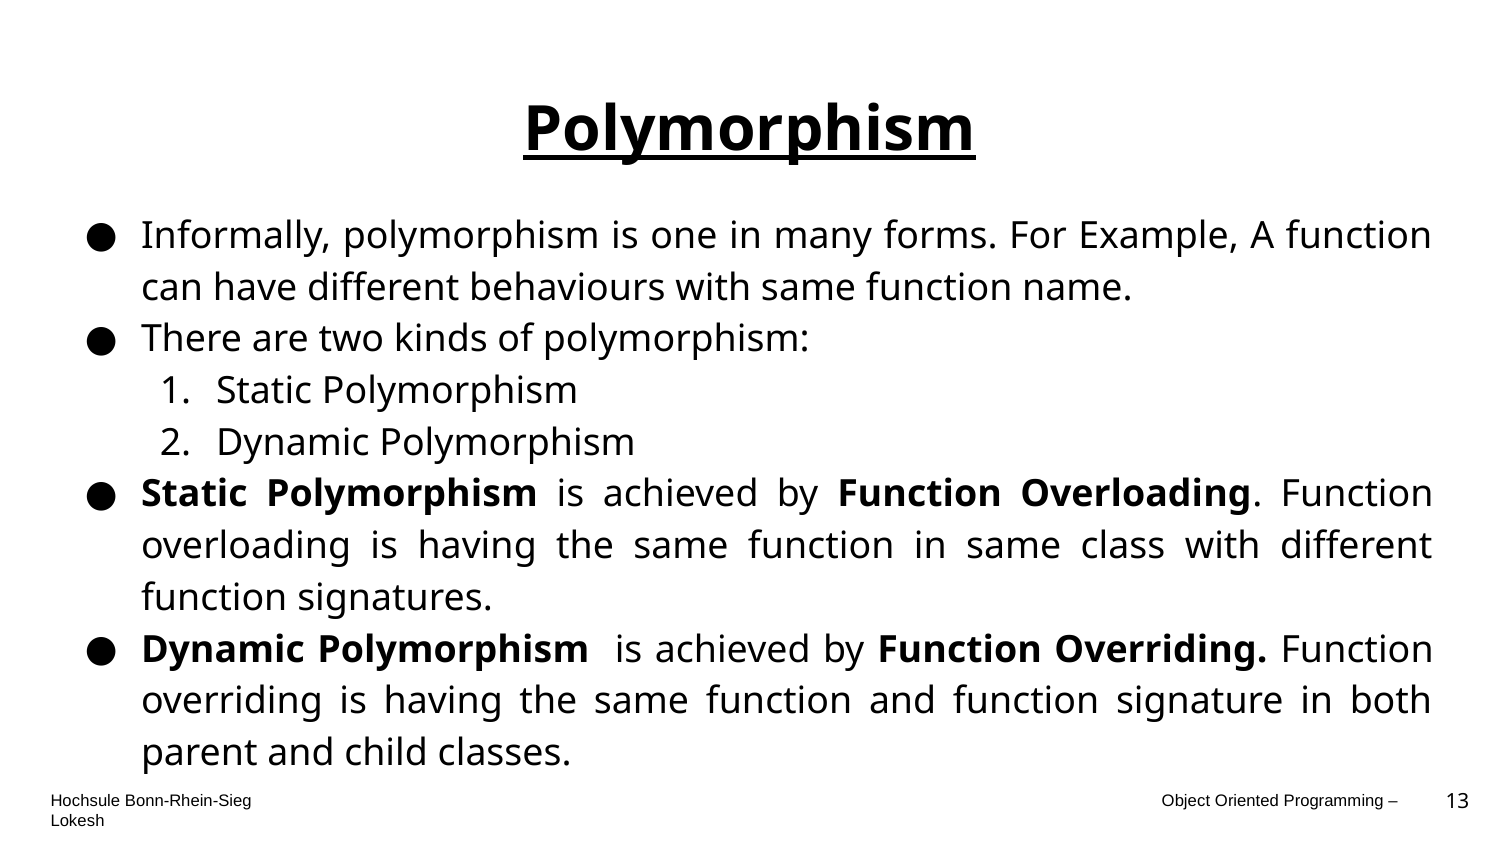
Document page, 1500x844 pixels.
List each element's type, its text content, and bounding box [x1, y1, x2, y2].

slide_number 13 [1394, 769, 1484, 834]
list Informally, polymorphism is one in many forms. For Example, A function can have different behaviours with same function name. There are two kinds of polymorphism: Static Polymorphism Dynamic Polymorphism Static Polymorphism is achieved by Function Overloading. Function overloading is having the same function in same class with different function signatures. Dynamic Polymorphism is achieved by Function Overriding. Function overriding is having the same function and function signature in both parent and child classes. [51, 189, 1449, 750]
text_box Hochsule Bonn-Rhein-Sieg Object Oriented Programming – Lokesh [35, 782, 1465, 838]
title Polymorphism [51, 72, 1449, 176]
